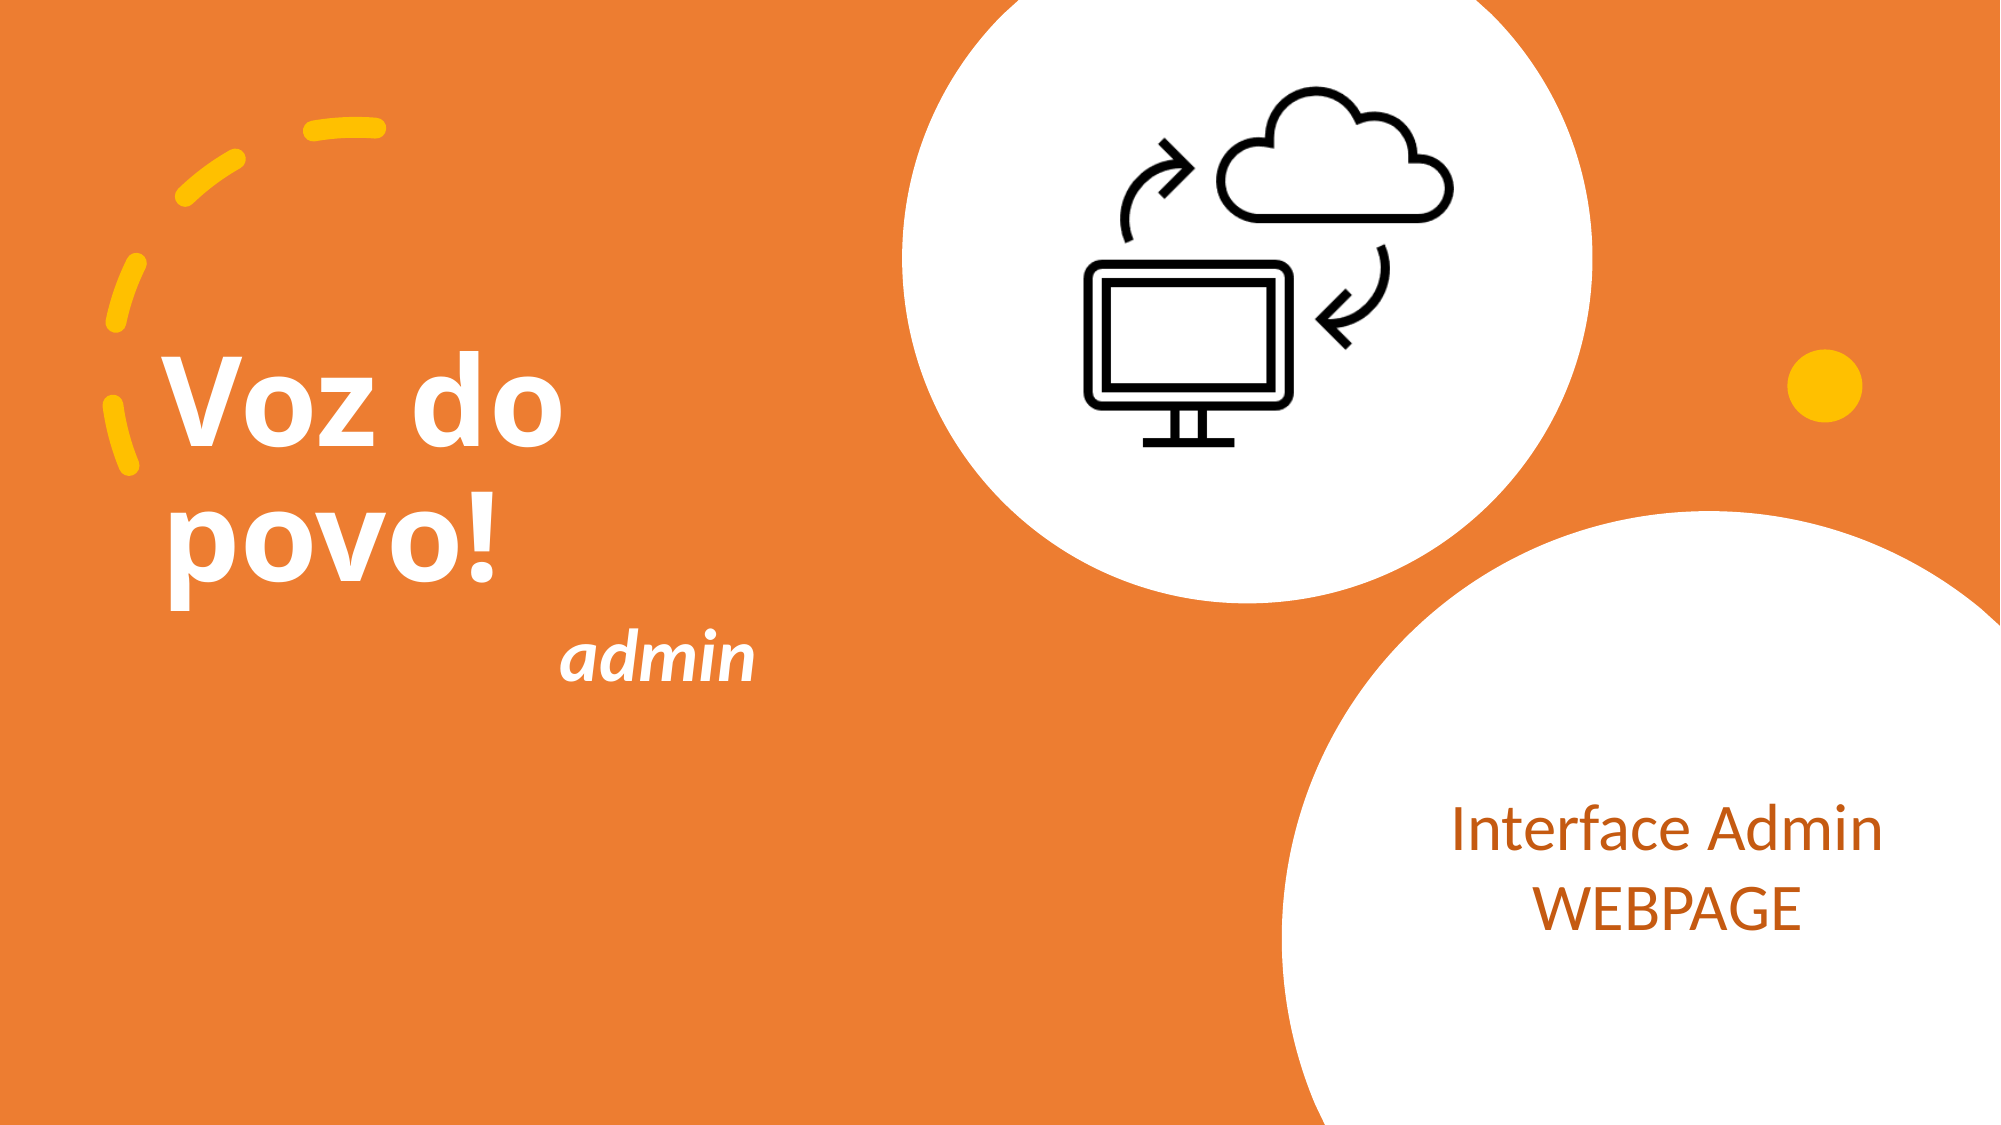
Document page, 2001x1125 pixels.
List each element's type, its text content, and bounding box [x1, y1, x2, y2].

text_box [160, 126, 385, 224]
text_box [110, 245, 146, 467]
text_box admin [162, 599, 772, 705]
picture [1047, 54, 1486, 493]
text_box Interface Admin WEBPAGE [1415, 776, 1920, 951]
text_box Voz do povo! [146, 224, 873, 617]
text_box [901, 0, 1594, 605]
text_box [1280, 510, 2000, 1125]
text_box [0, 0, 2000, 1125]
text_box [1786, 348, 1864, 424]
